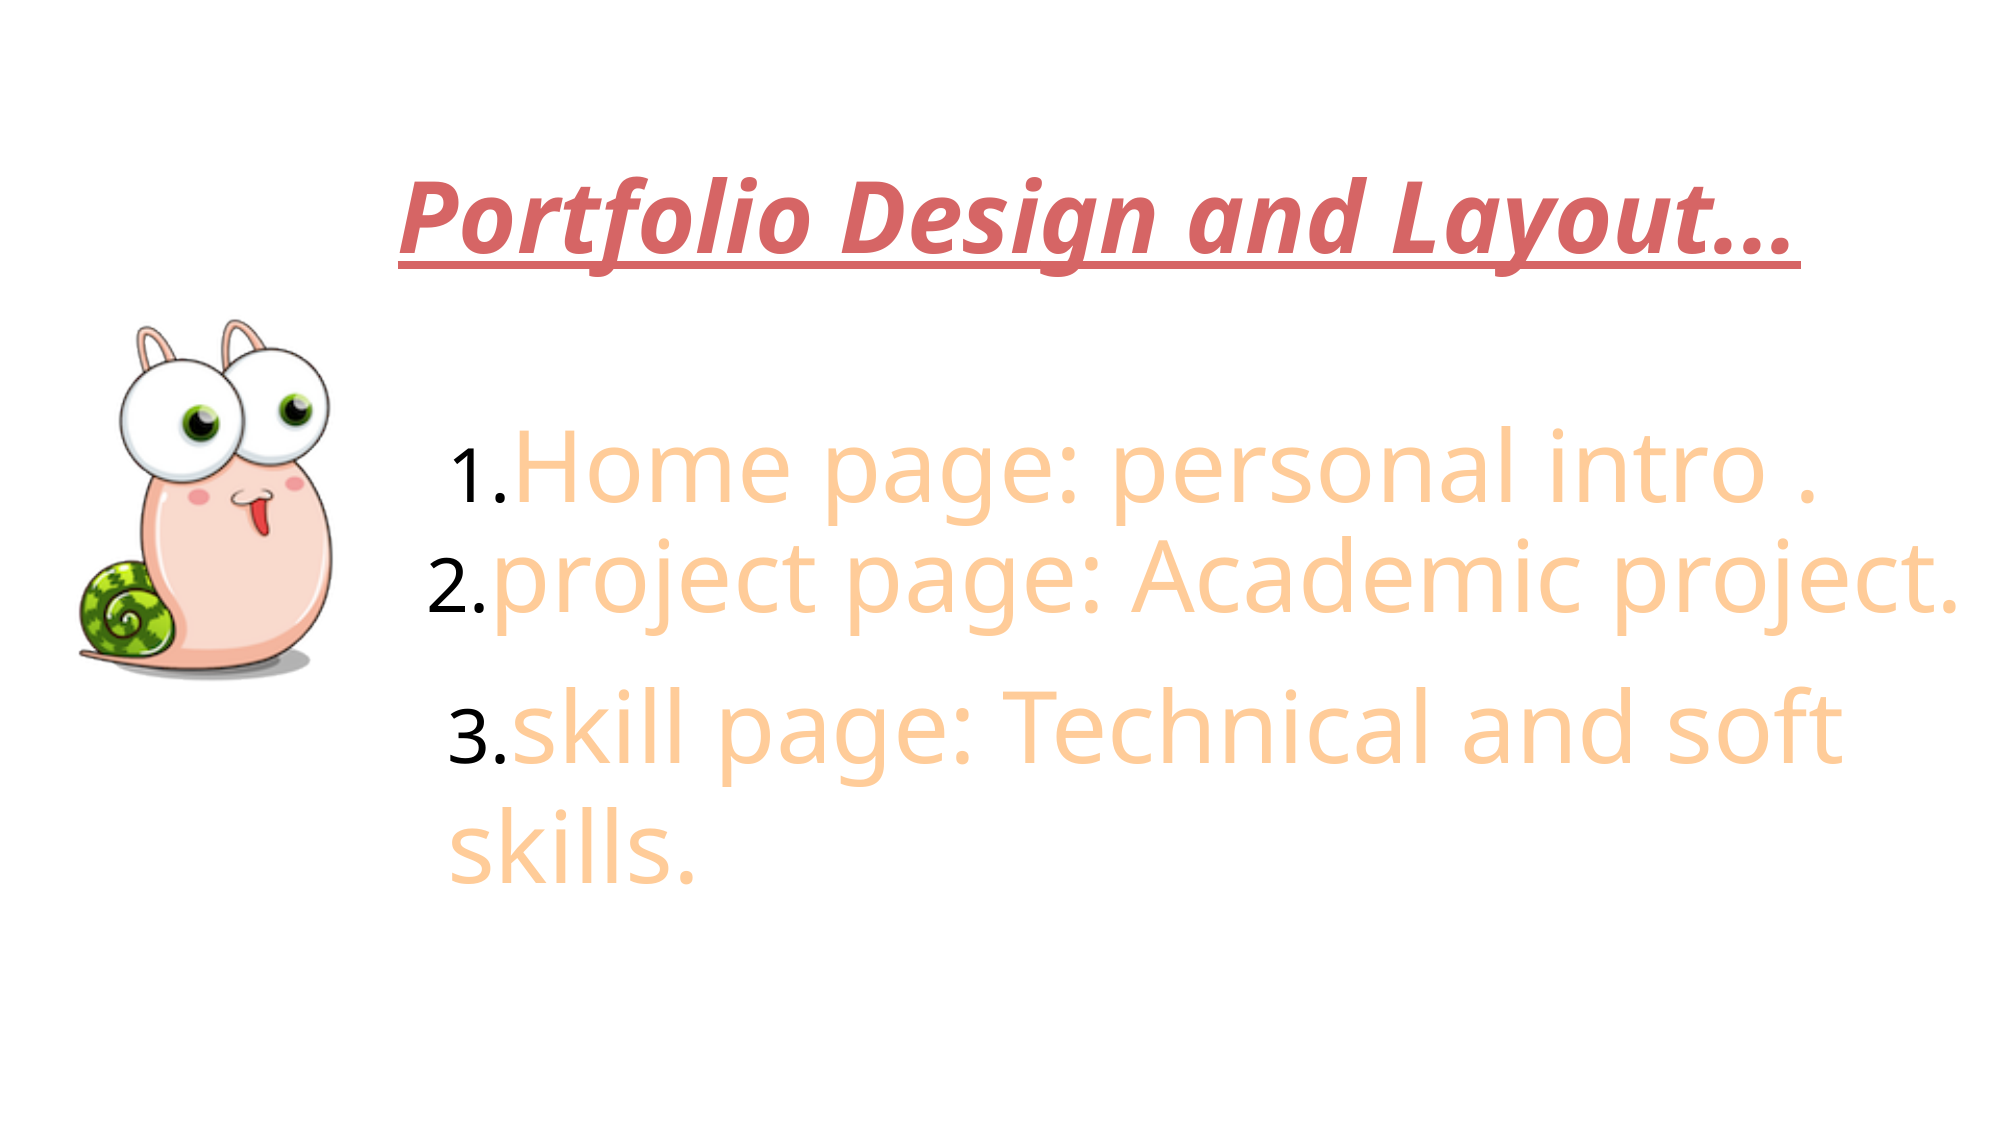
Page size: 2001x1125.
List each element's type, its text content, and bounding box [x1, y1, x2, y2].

picture [0, 280, 417, 697]
text_box 1.Home page: personal intro . [432, 395, 1842, 504]
text_box 3.skill page: Technical and soft skills. [432, 656, 1915, 912]
text_box 2.project page: Academic project. [417, 504, 2000, 640]
text_box Portfolio Design and Layout... [383, 146, 1892, 281]
